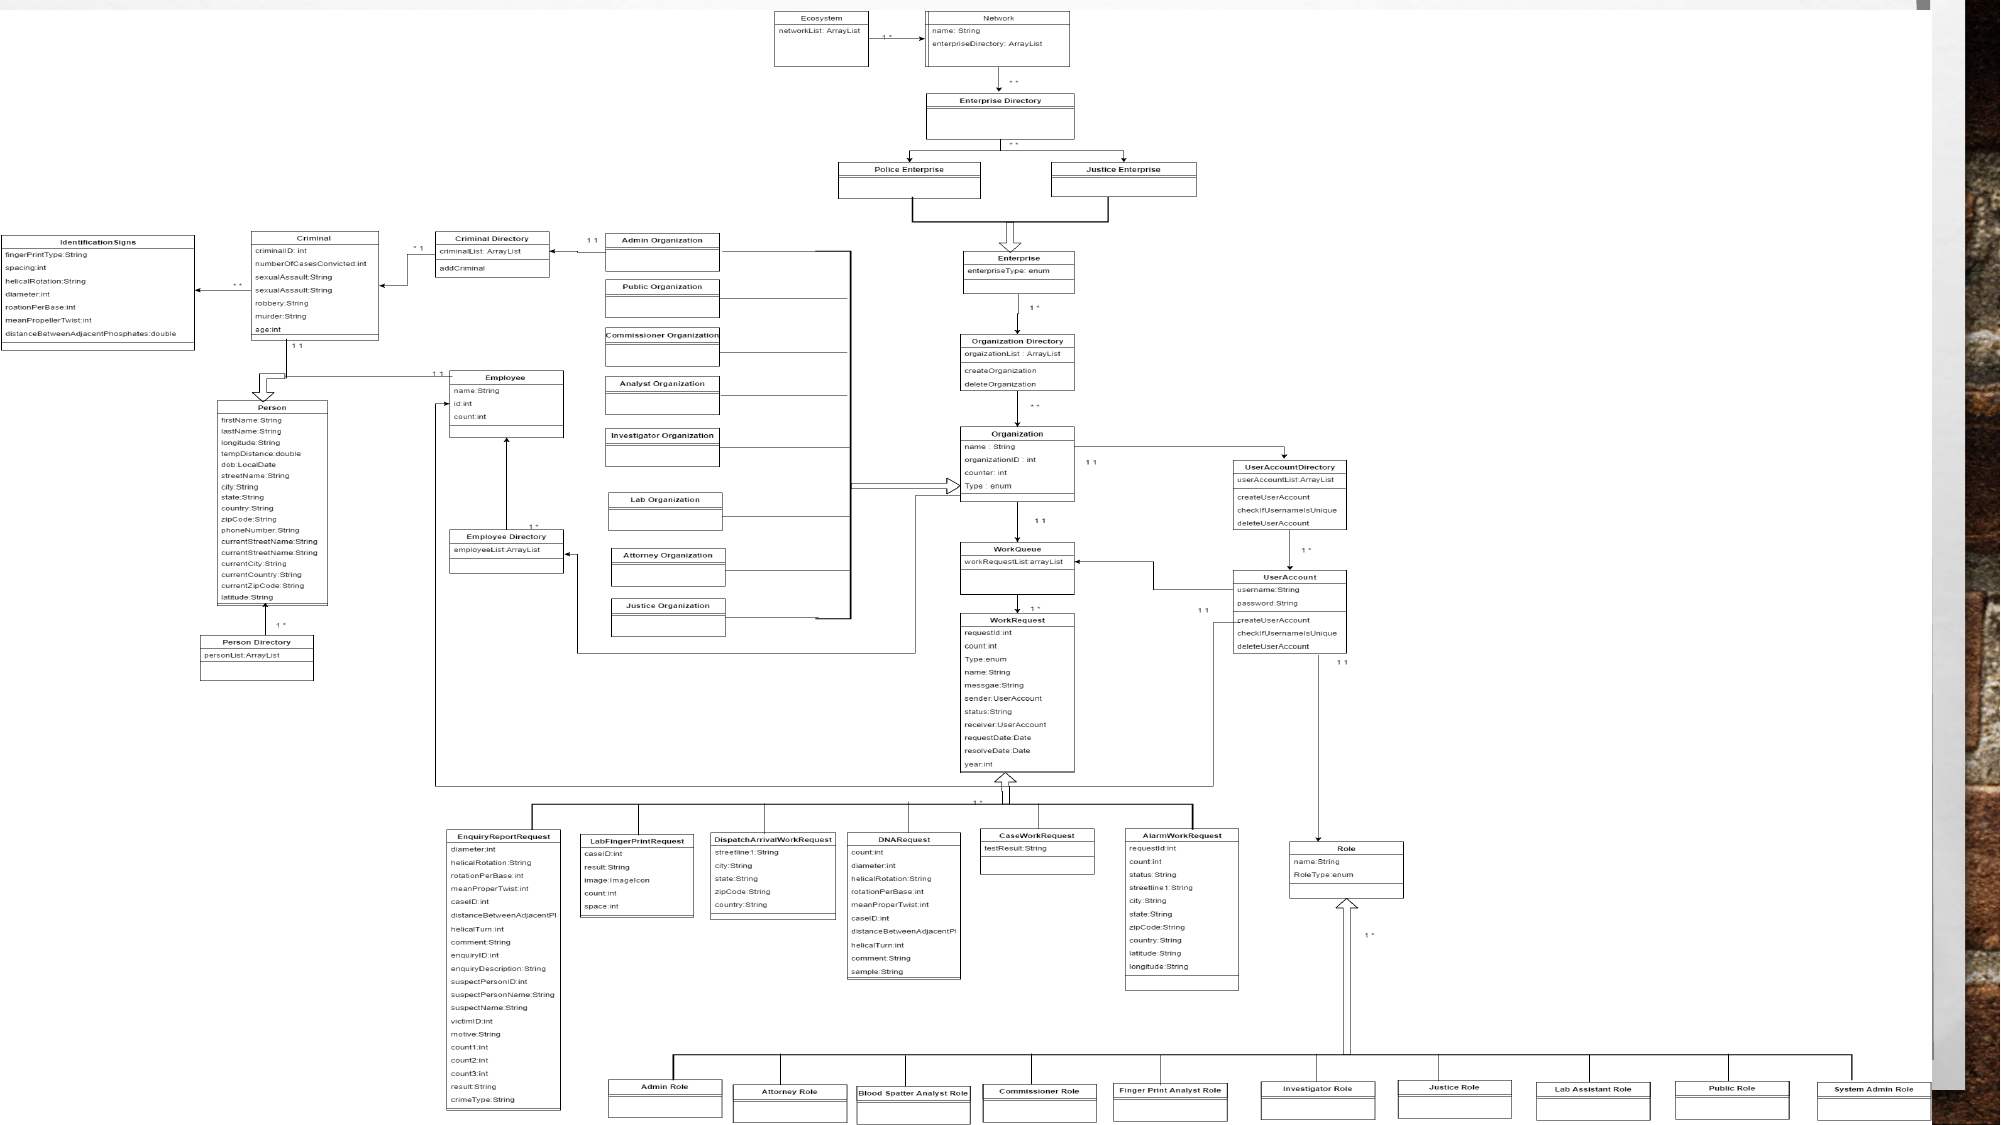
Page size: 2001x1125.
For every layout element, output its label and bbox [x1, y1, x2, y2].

list [0, 10, 1932, 1125]
picture [1932, 0, 2000, 1125]
